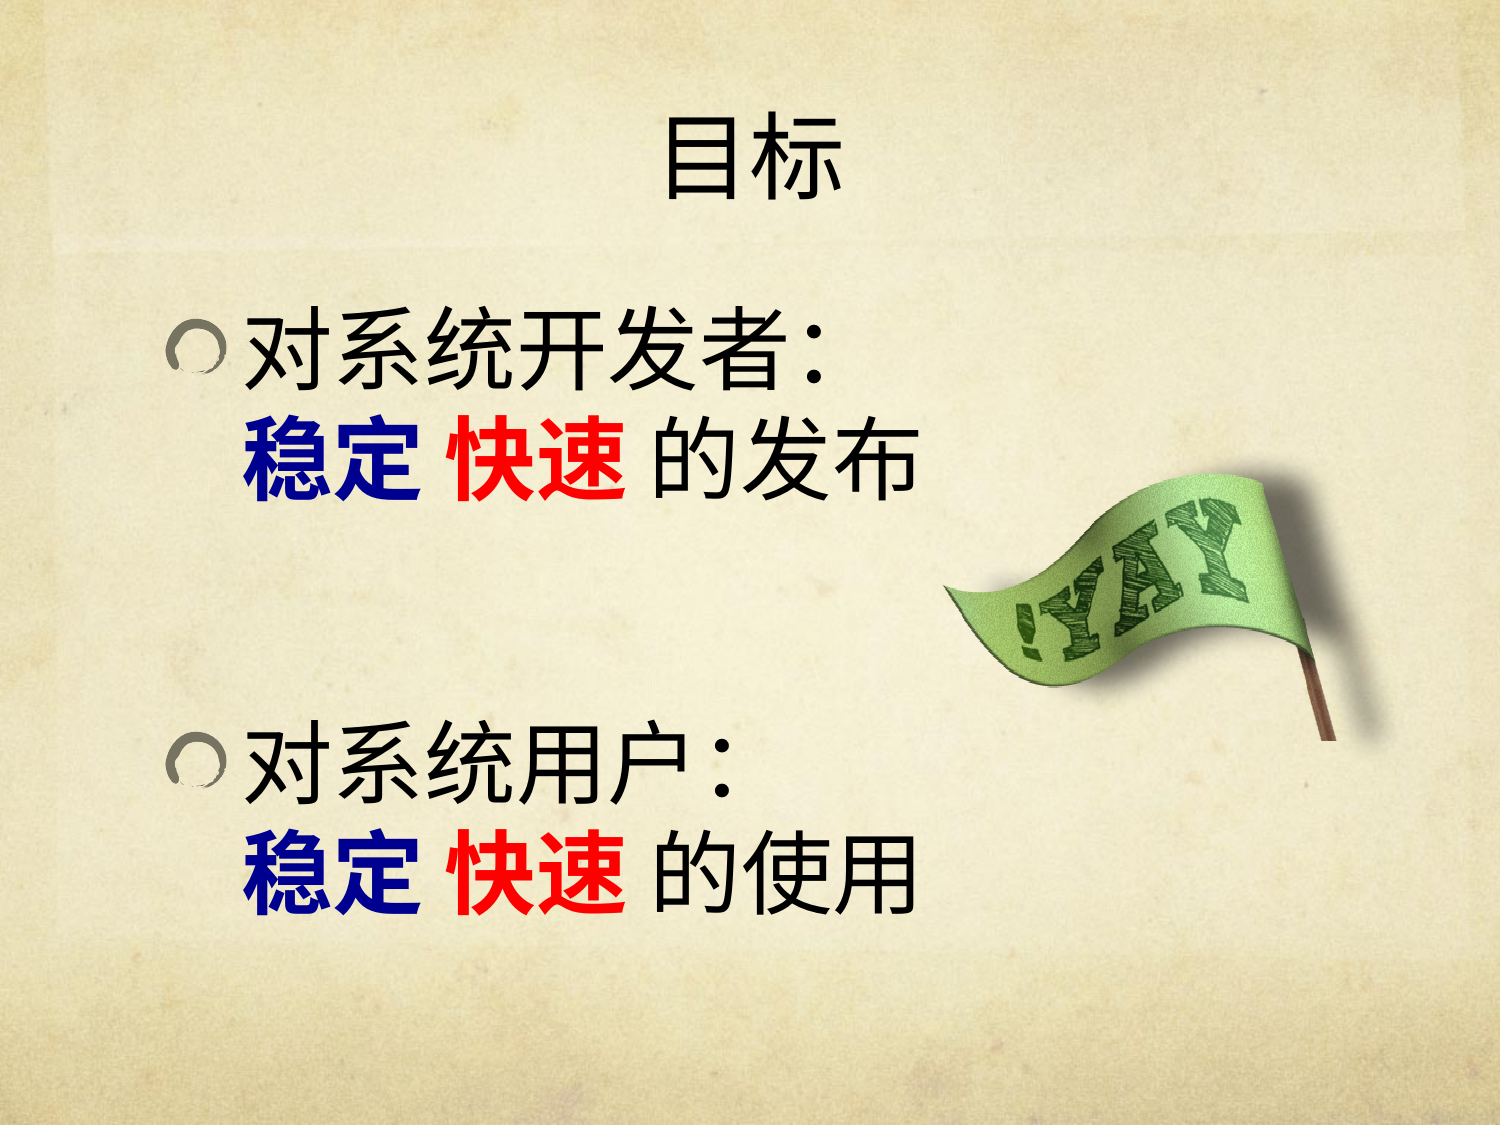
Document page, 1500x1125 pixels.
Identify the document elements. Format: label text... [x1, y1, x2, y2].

list 对系统开发者： 稳定 快速 的发布 对系统用户： 稳定 快速 的使用 [150, 284, 1350, 950]
title 目标 [150, 82, 1350, 225]
picture [0, 0, 1500, 1125]
